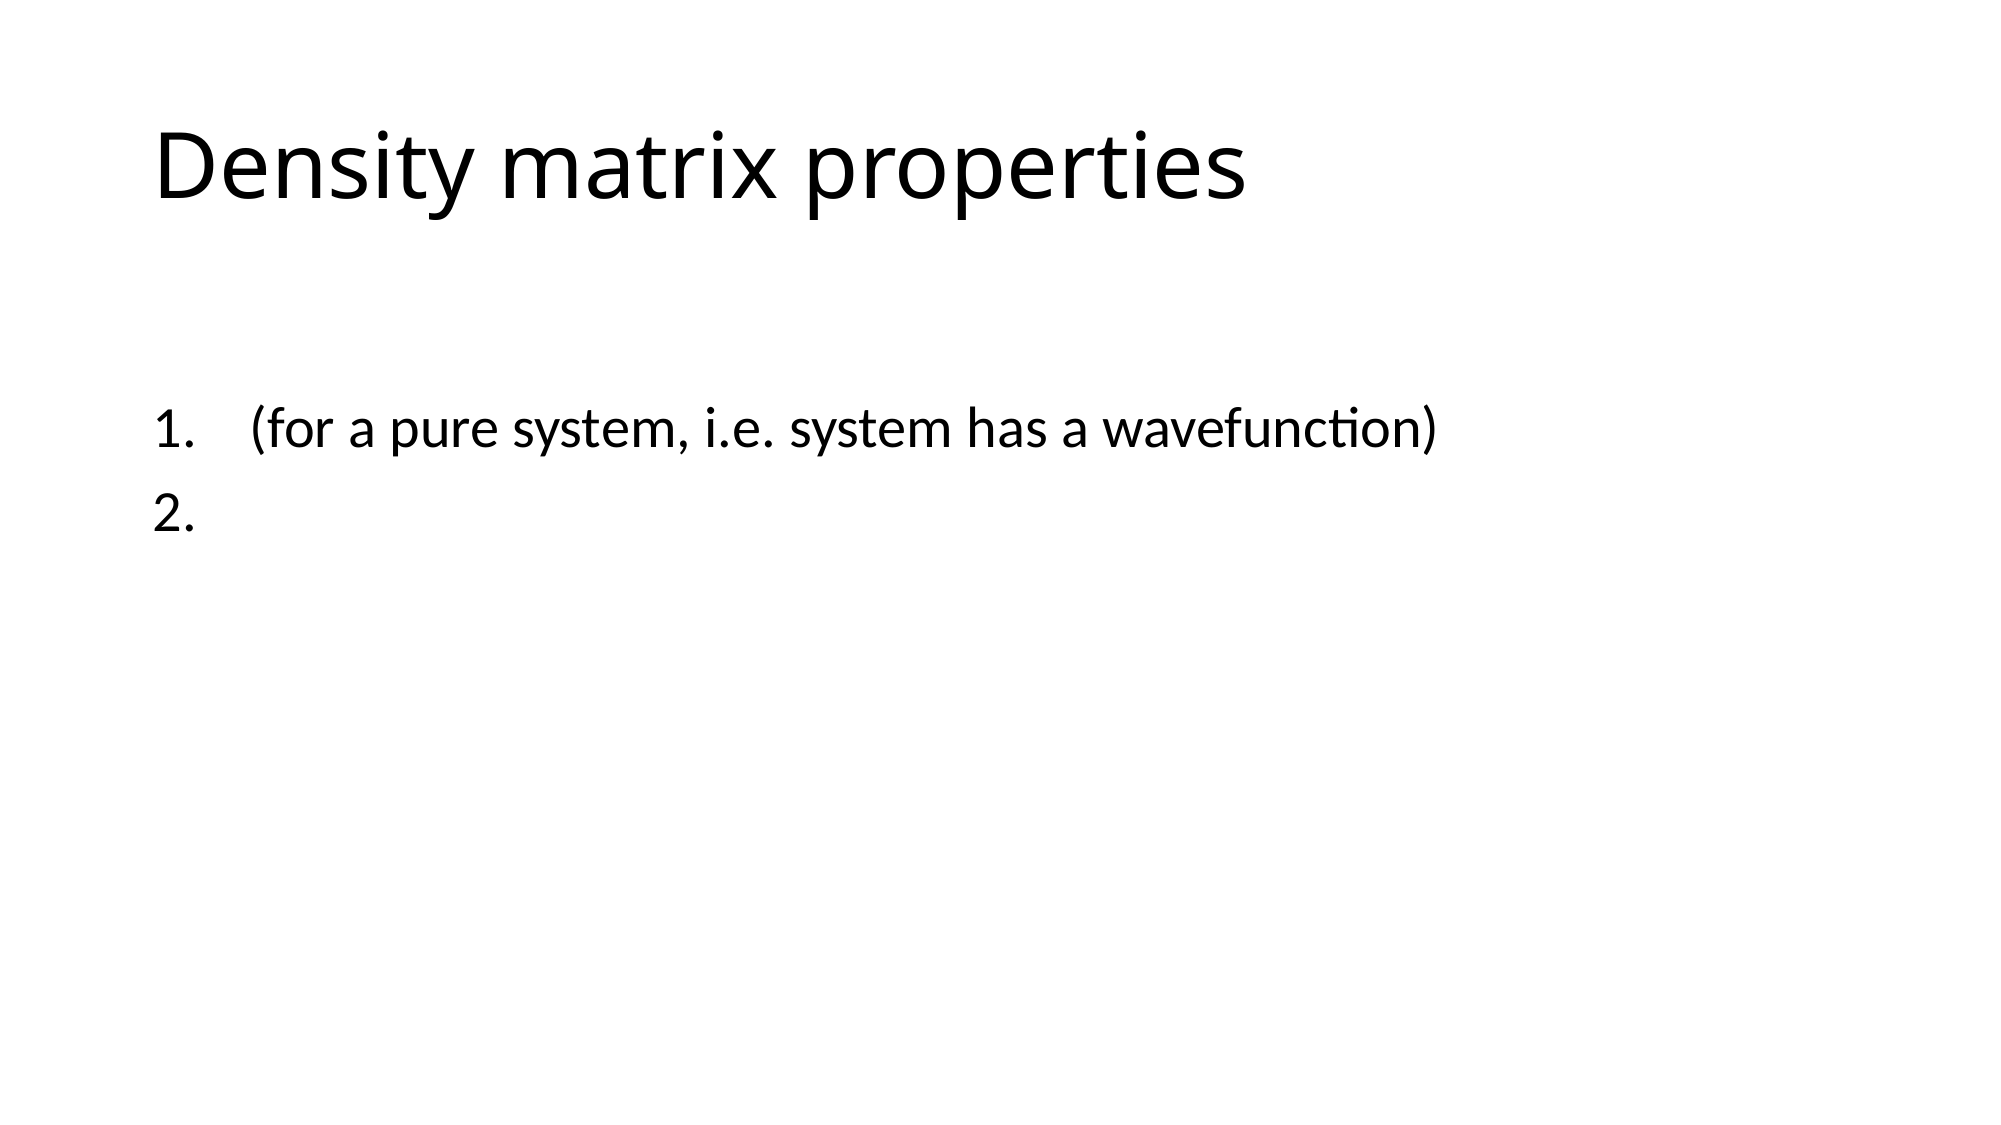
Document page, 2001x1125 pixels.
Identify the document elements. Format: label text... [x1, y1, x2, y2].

title Density matrix properties [137, 59, 1863, 278]
